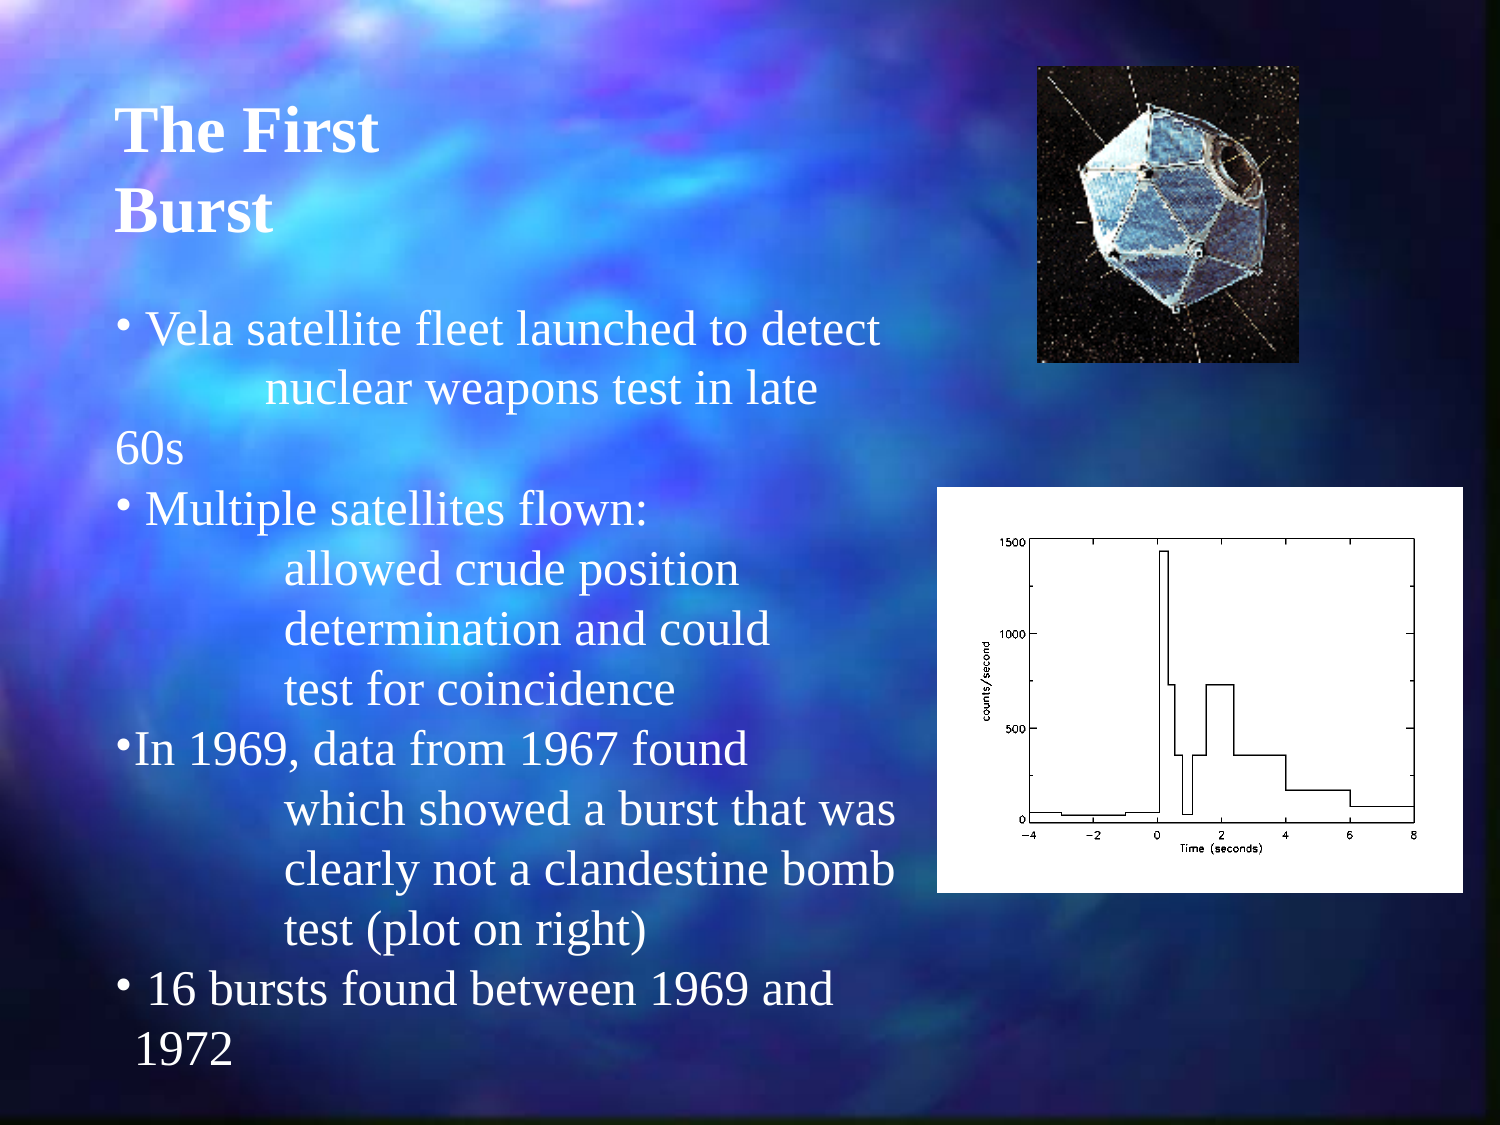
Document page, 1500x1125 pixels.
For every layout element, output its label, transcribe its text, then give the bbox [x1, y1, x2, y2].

text_box Vela satellite fleet launched to detect nuclear weapons test in late 60s Multiple satellites flown: allowed crude position determination and could test for coincidence In 1969, data from 1967 found which showed a burst that was clearly not a clandestine bomb test (plot on right) 16 bursts found between 1969 and 1972 [99, 287, 914, 1125]
text_box The First Burst [99, 78, 572, 253]
picture [0, 0, 1500, 1125]
